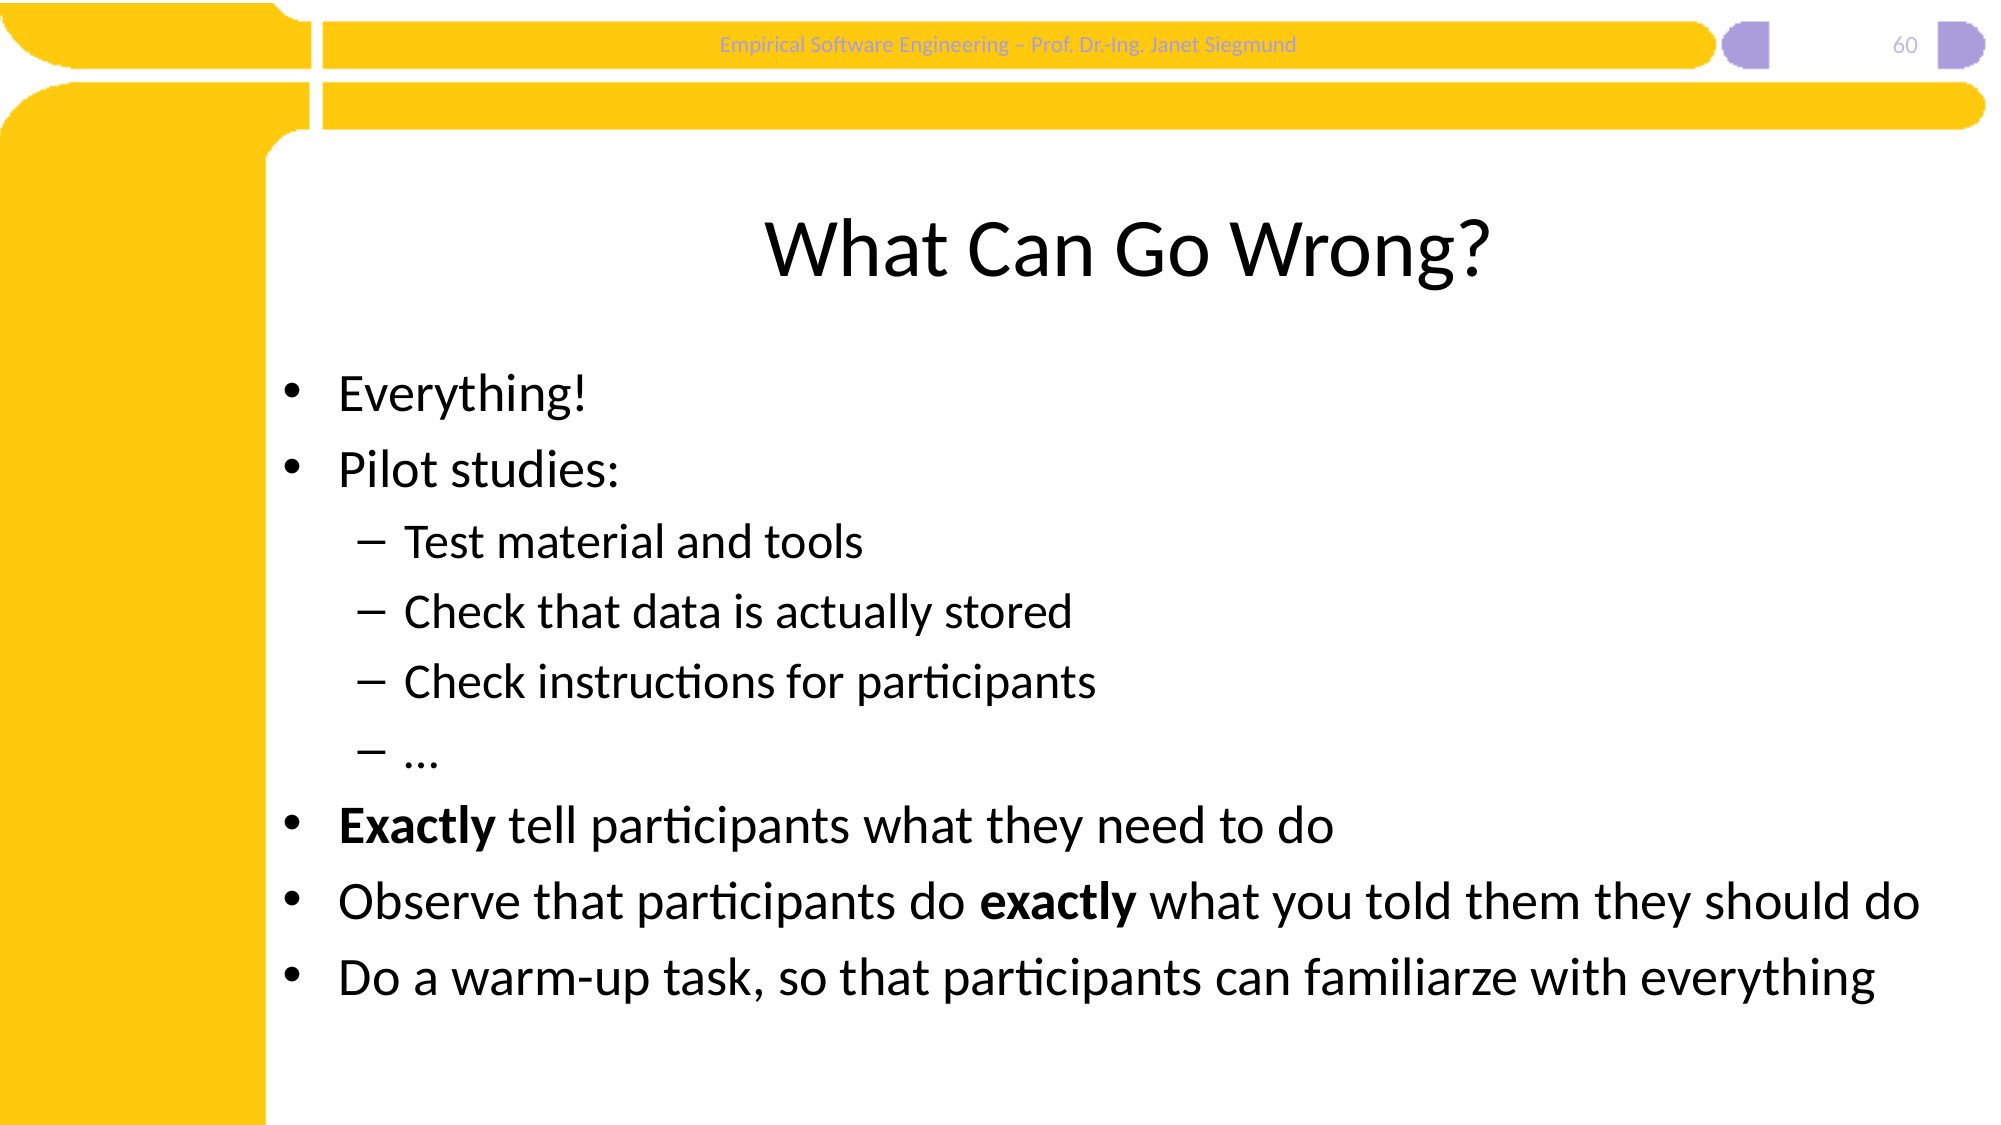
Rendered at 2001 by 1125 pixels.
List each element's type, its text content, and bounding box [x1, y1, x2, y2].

picture [0, 3, 1999, 1125]
list Everything! Pilot studies: Test material and tools Check that data is actually stored Check instructions for participants … Exactly tell participants what they need to do Observe that participants do exactly what you told them they should do Do a warm-up task, so that participants can familiarze with everything [267, 349, 1993, 1104]
slide_number 60 [1767, 20, 1934, 67]
title What Can Go Wrong? [267, 149, 1993, 338]
